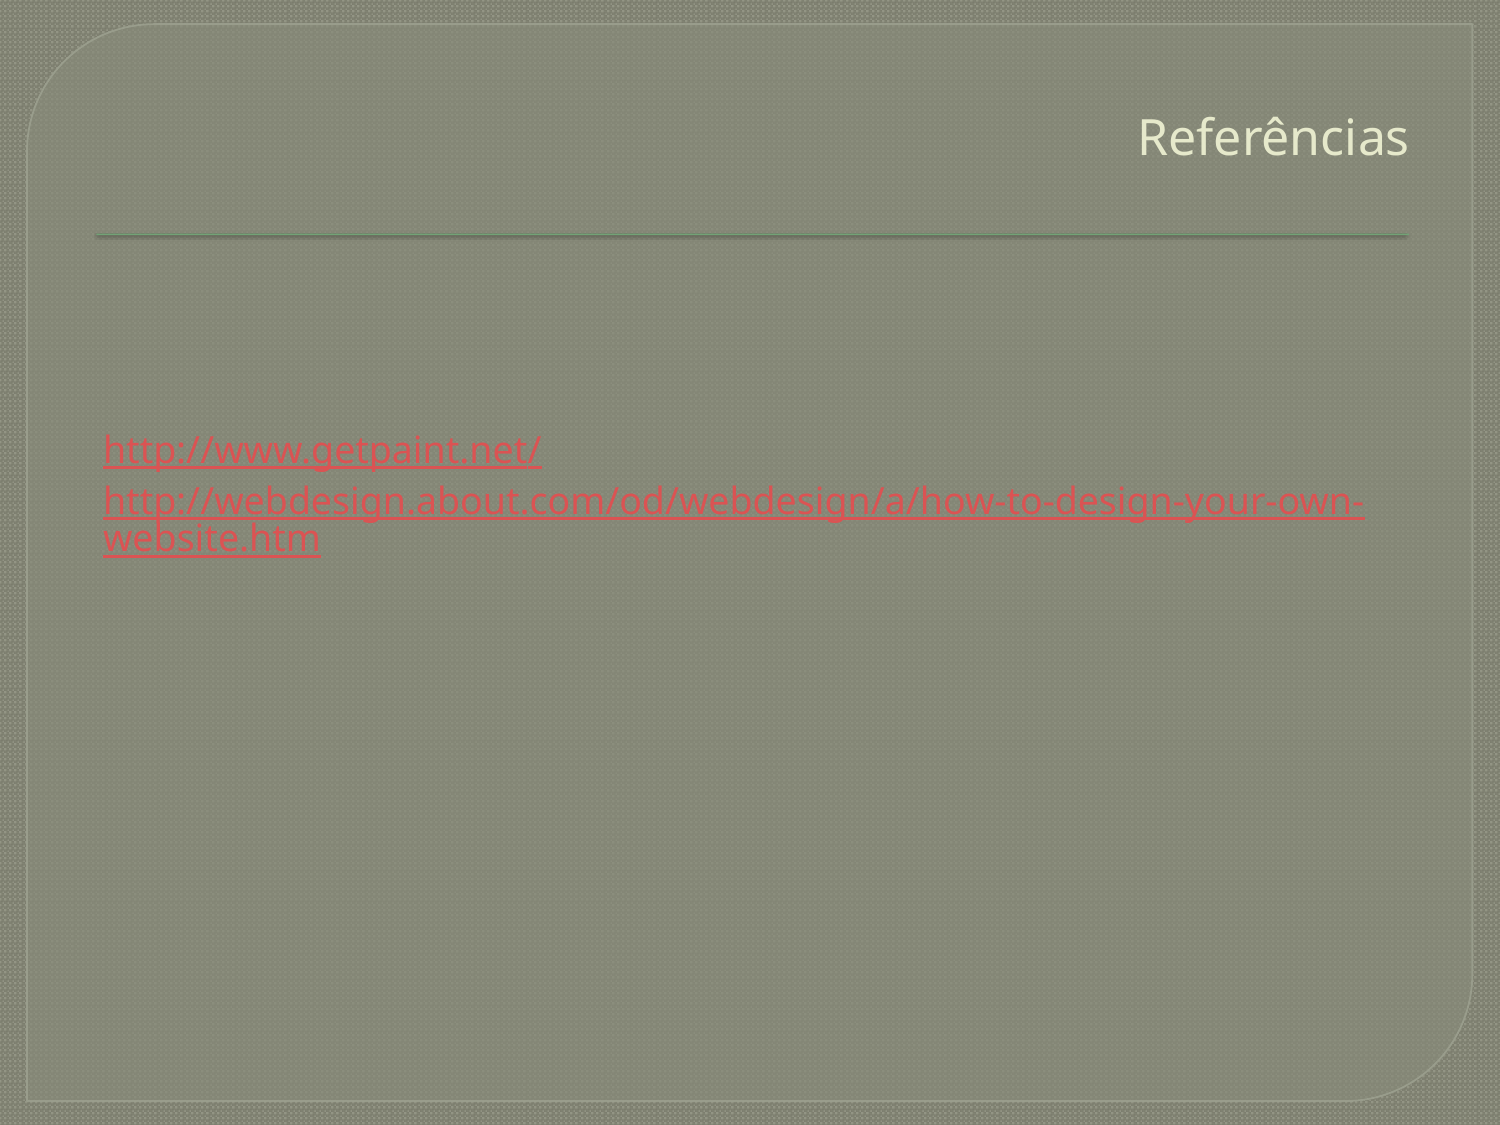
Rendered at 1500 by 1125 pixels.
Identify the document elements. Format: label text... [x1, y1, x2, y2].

text_box http://www.getpaint.net/ http://webdesign.about.com/od/webdesign/a/how-to-design-your-own-website.htm [88, 373, 1400, 536]
title Referências [75, 41, 1425, 230]
